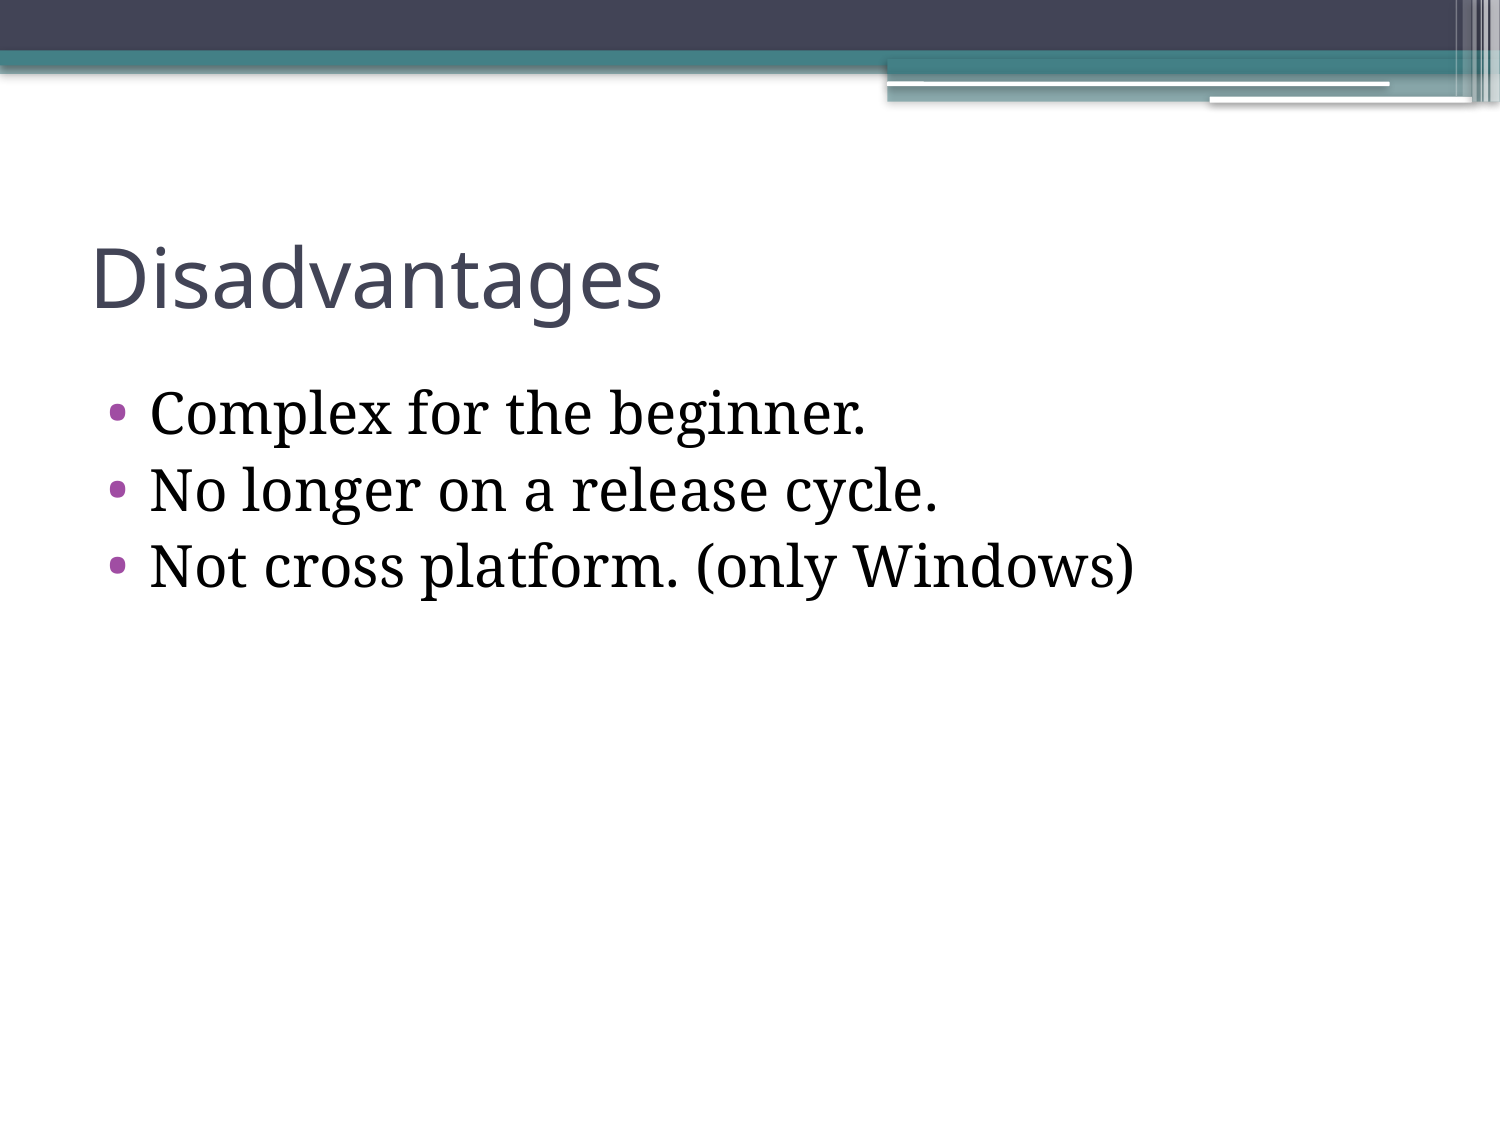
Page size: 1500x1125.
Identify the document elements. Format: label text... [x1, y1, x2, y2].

list Complex for the beginner. No longer on a release cycle. Not cross platform. (only Windows) [75, 368, 1425, 1079]
title Disadvantages [75, 187, 1425, 363]
